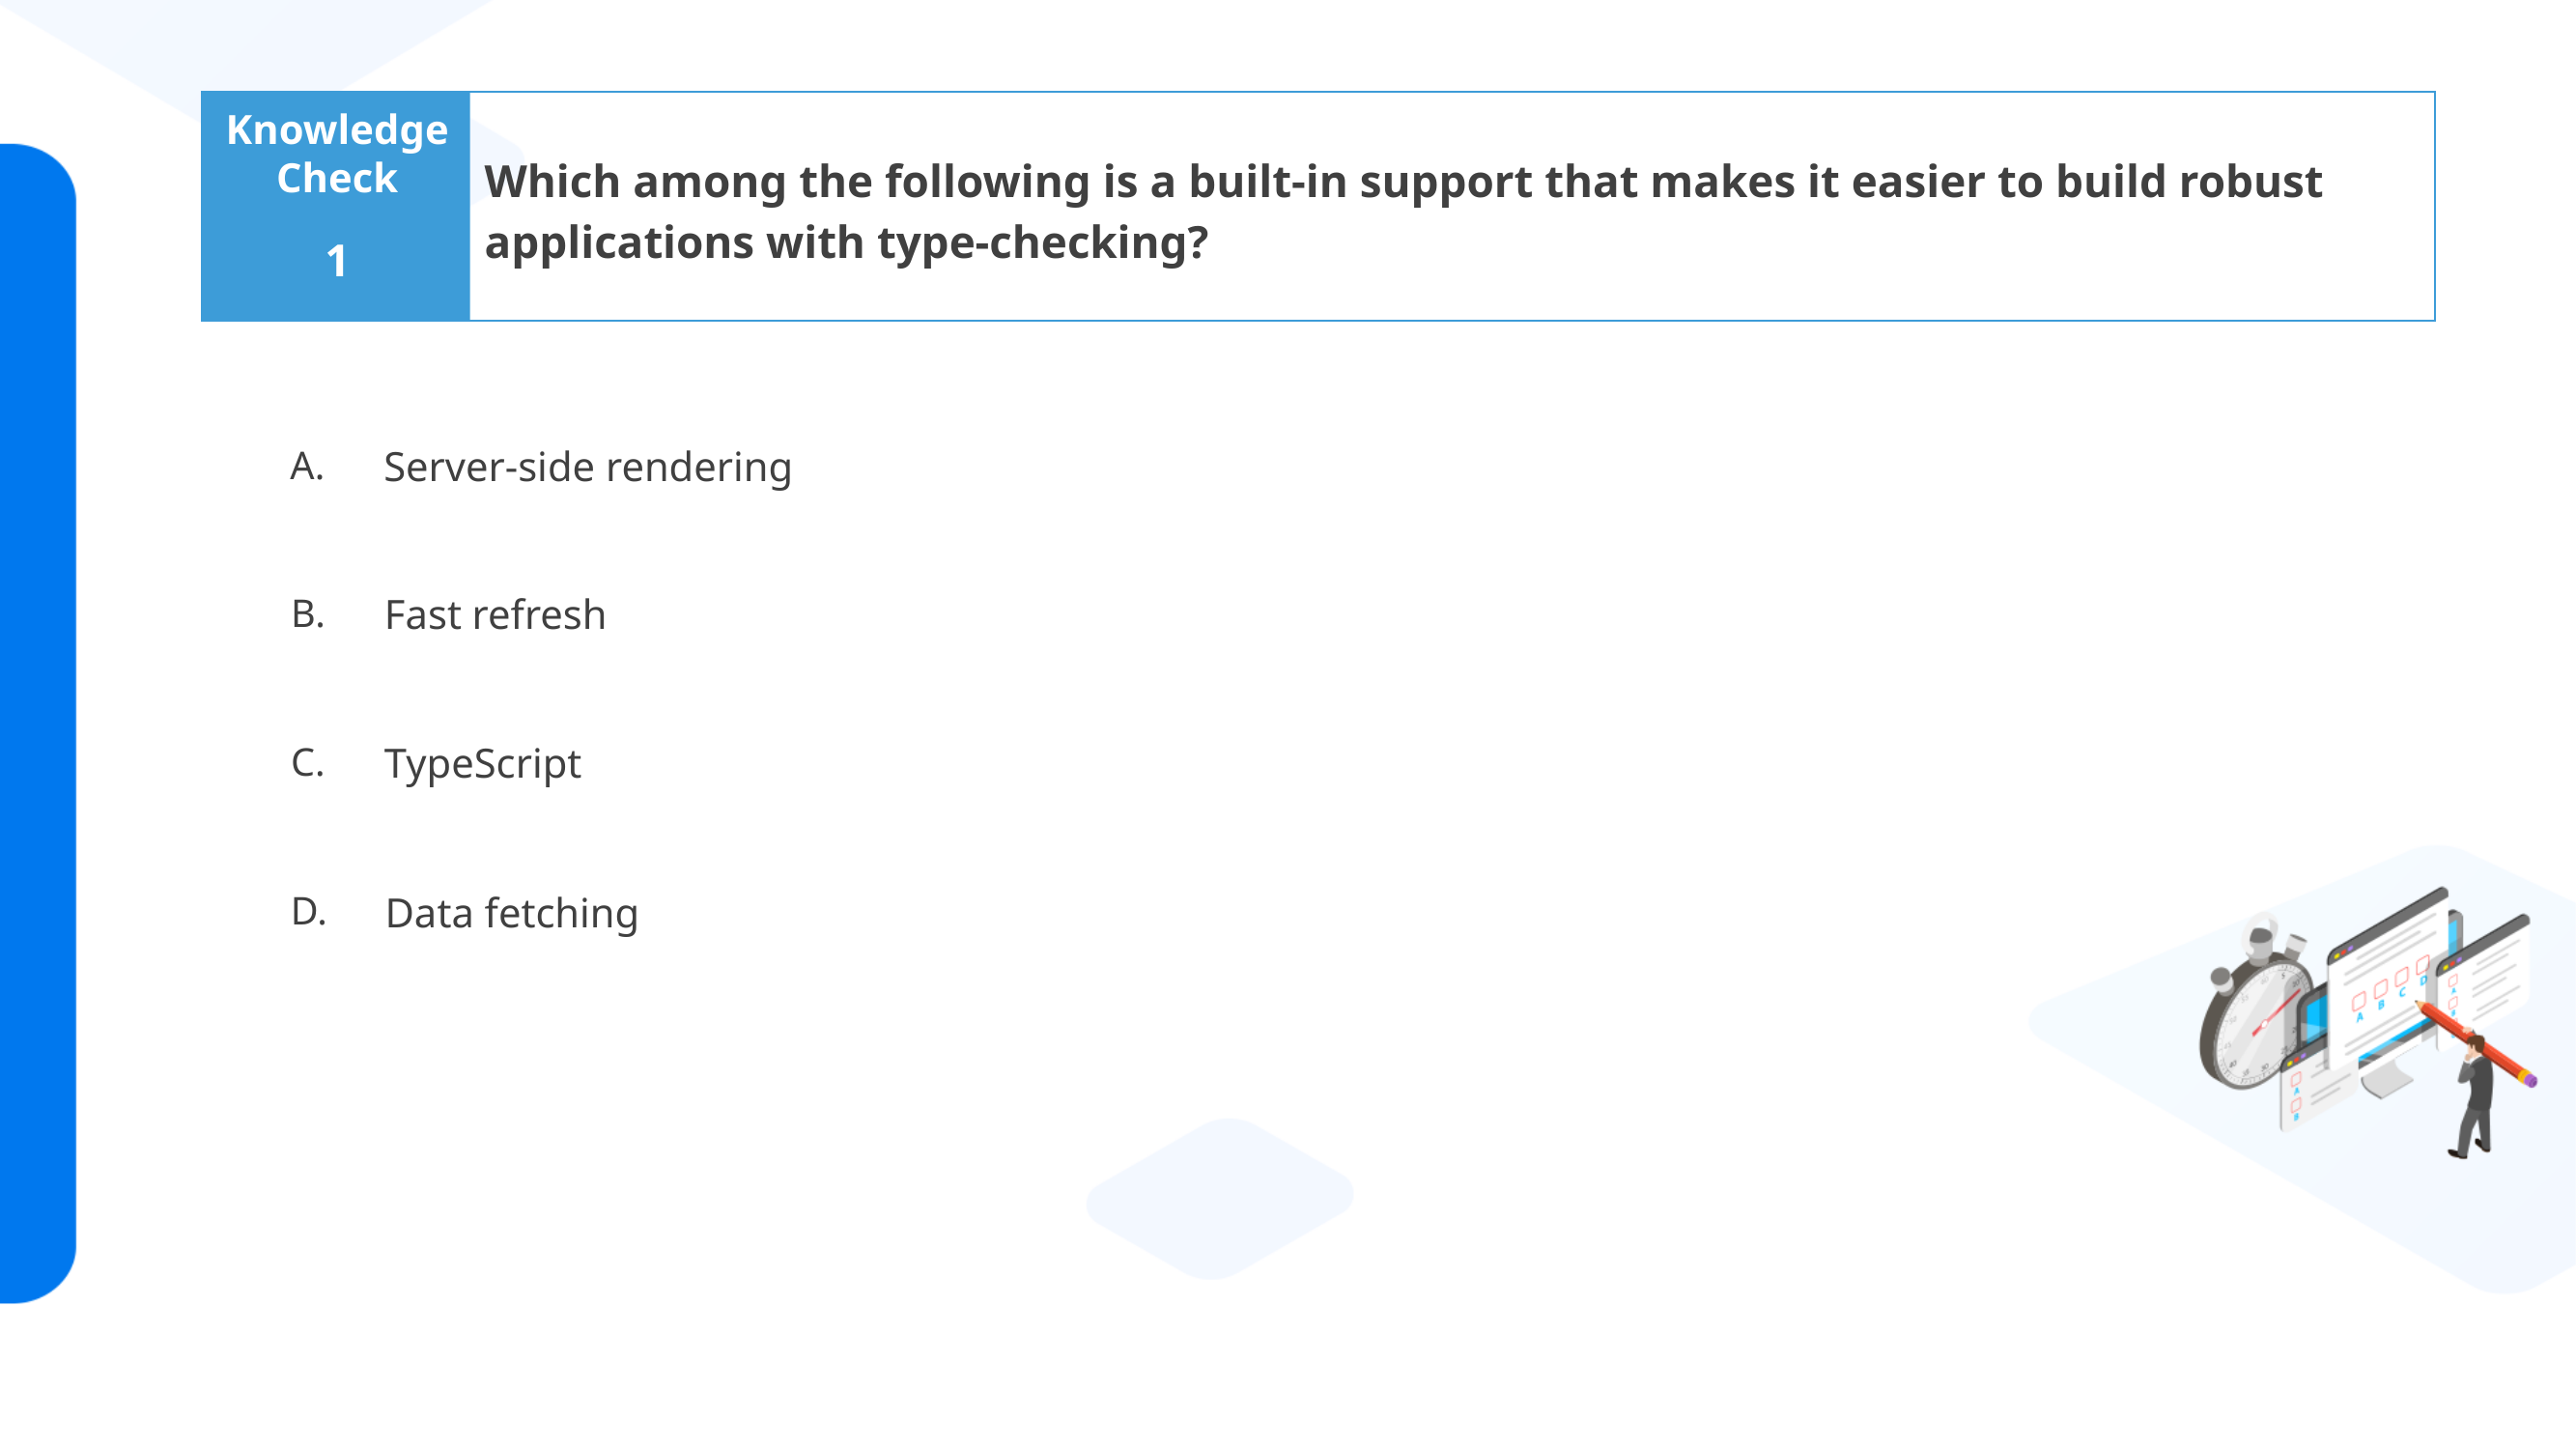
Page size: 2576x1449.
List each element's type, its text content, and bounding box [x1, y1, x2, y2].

list Fast refresh [369, 575, 2153, 708]
list Data fetching [370, 873, 2154, 1007]
list Server-side rendering [369, 427, 2152, 560]
list 1 [247, 188, 428, 321]
list Which among the following is a built-in support that makes it easier to build robust applications with type-checking? [469, 92, 2436, 322]
list TypeScript [369, 724, 2153, 857]
picture [0, 0, 2576, 1449]
